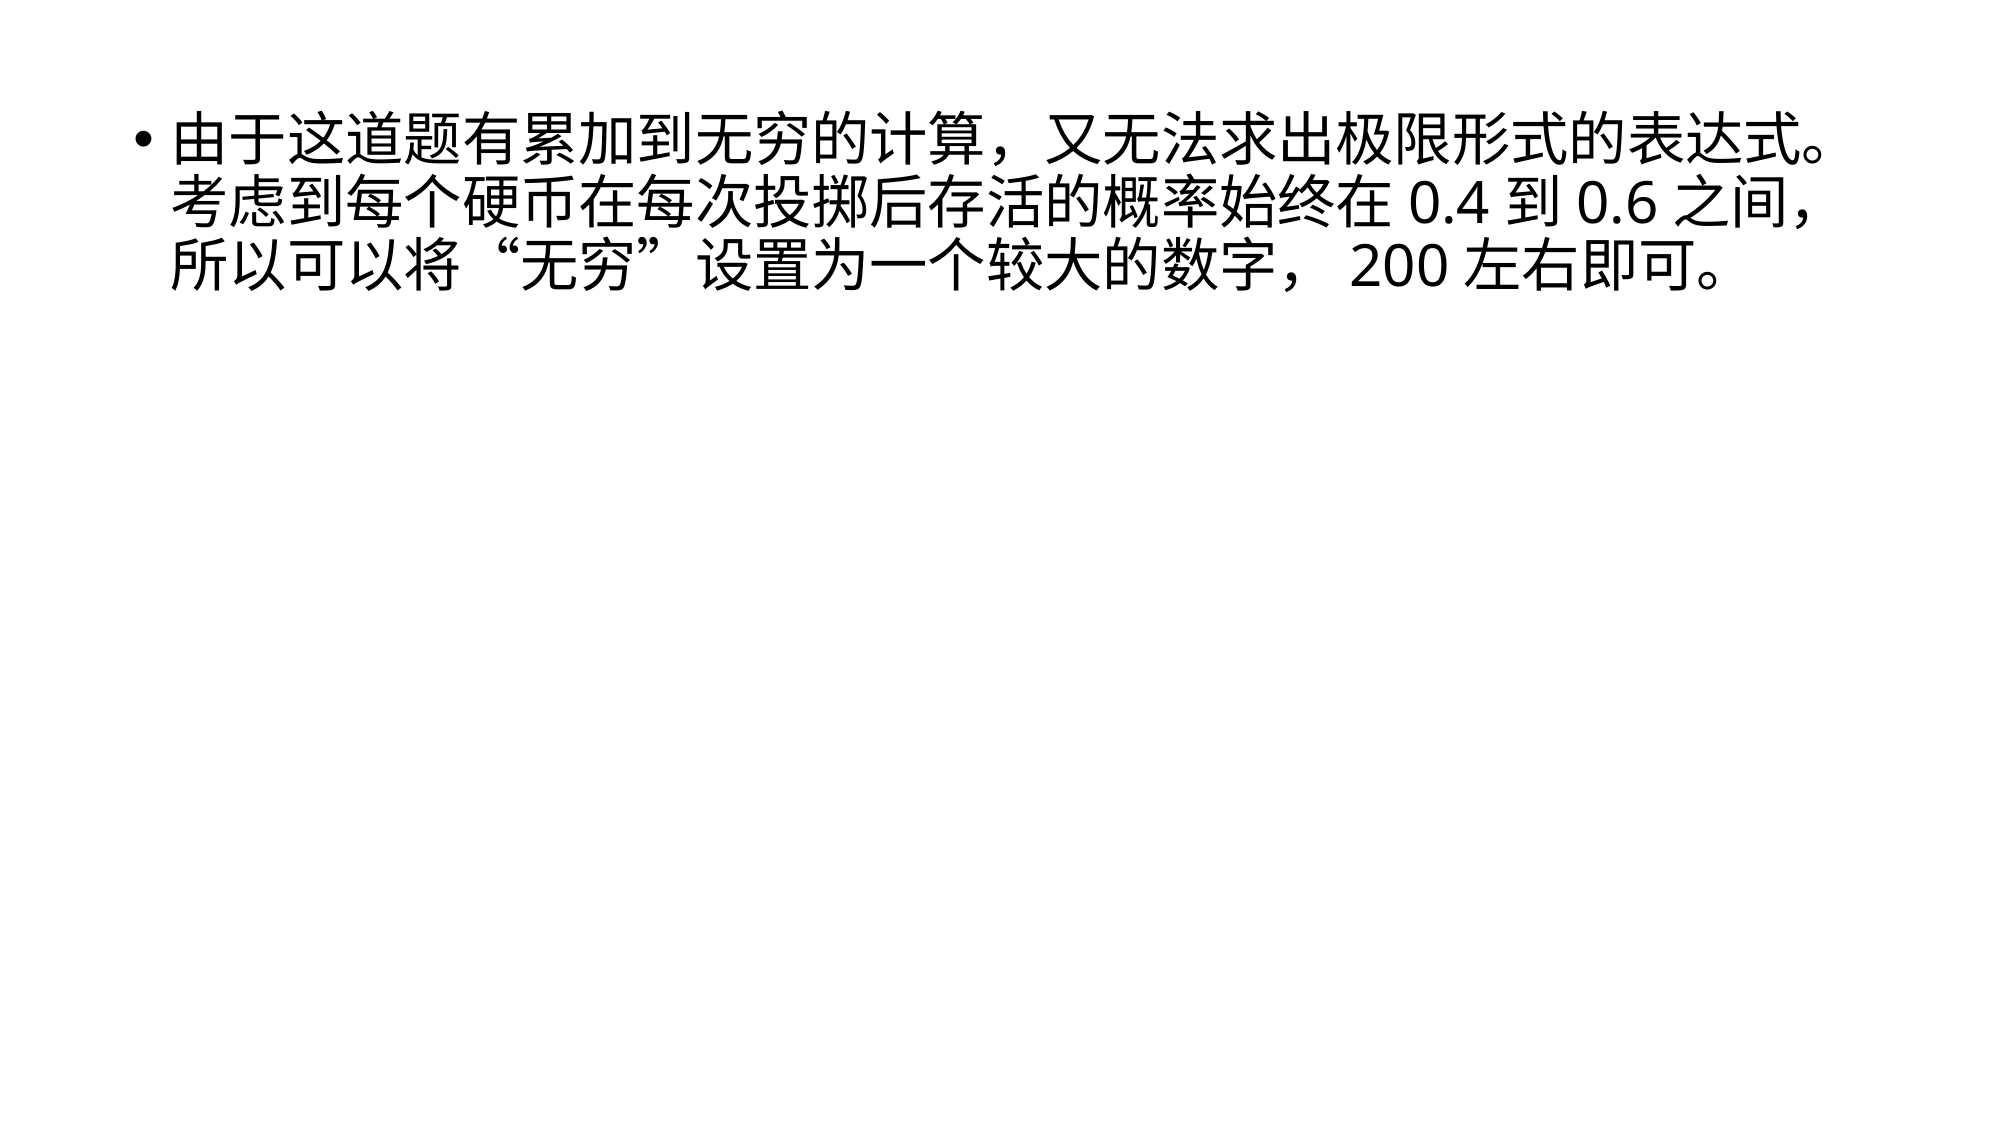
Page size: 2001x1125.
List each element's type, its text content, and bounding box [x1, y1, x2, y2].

list 由于这道题有累加到无穷的计算，又无法求出极限形式的表达式。考虑到每个硬币在每次投掷后存活的概率始终在0.4到0.6之间，所以可以将“无穷”设置为一个较大的数字，200左右即可。 [118, 102, 1863, 1014]
